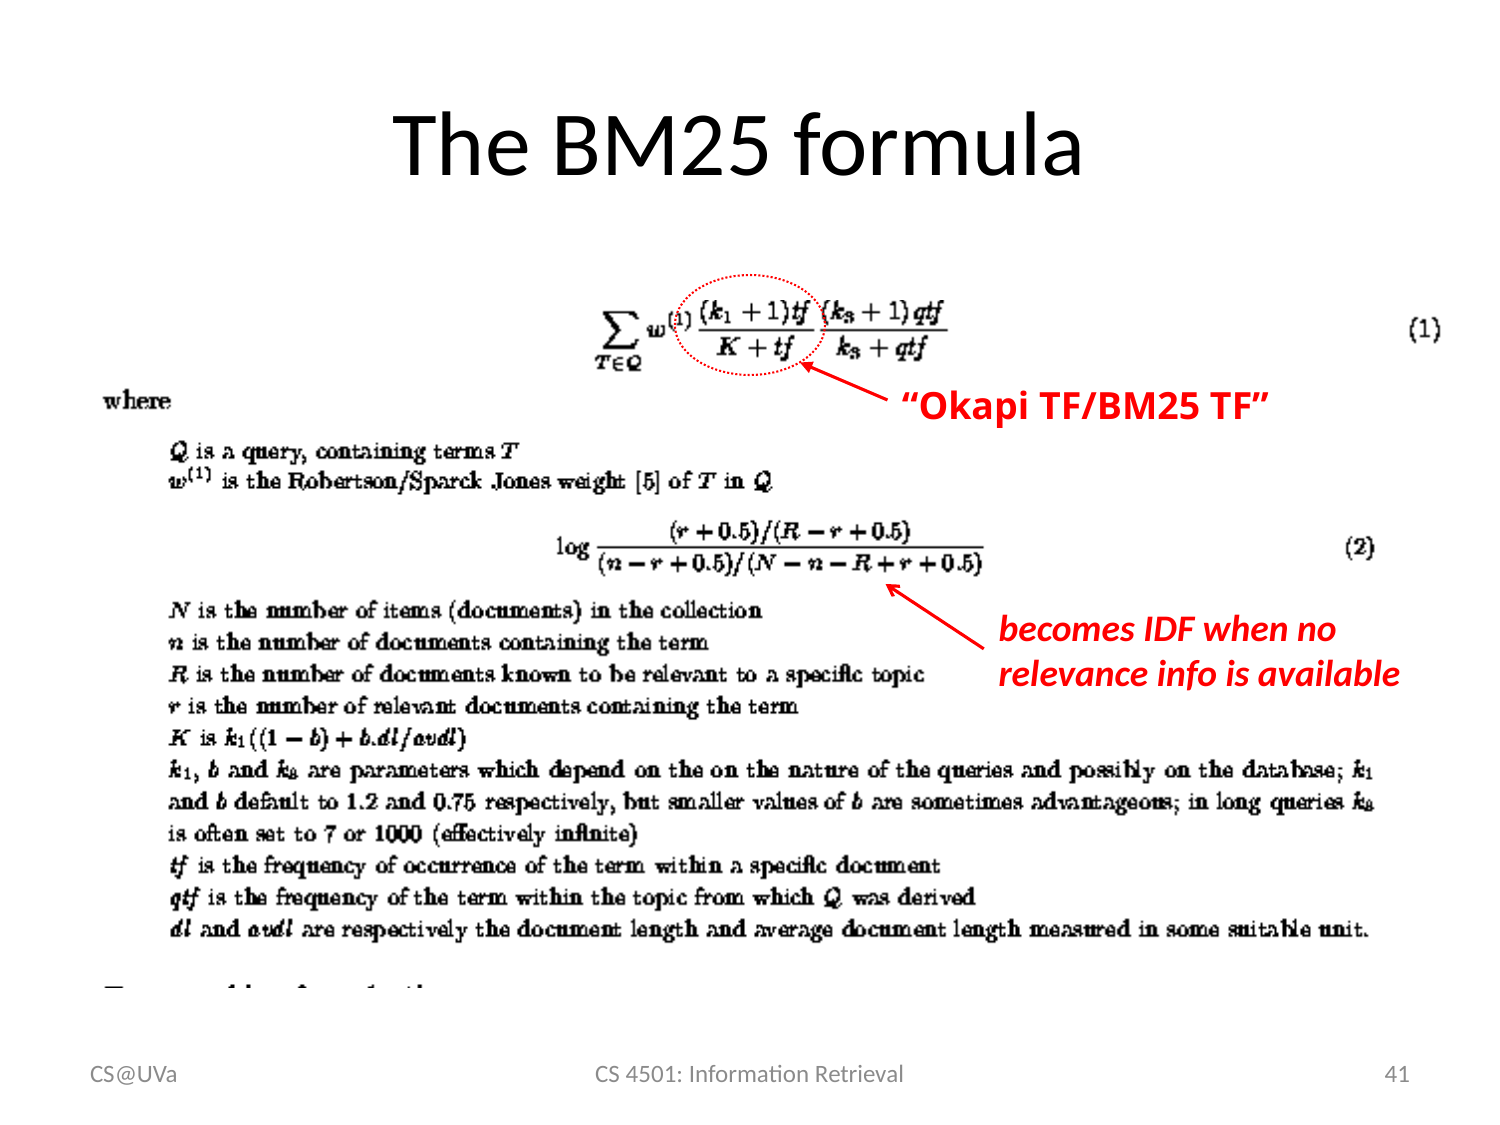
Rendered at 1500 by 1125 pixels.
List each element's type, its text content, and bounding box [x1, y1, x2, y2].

slide_number 41 [1074, 1042, 1425, 1103]
title The BM25 formula [75, 45, 1425, 233]
slide_number CS@UVa [75, 1042, 425, 1103]
picture [0, 299, 1500, 988]
footer CS 4501: Information Retrieval [512, 1042, 988, 1103]
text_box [885, 583, 1485, 703]
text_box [674, 274, 1287, 436]
